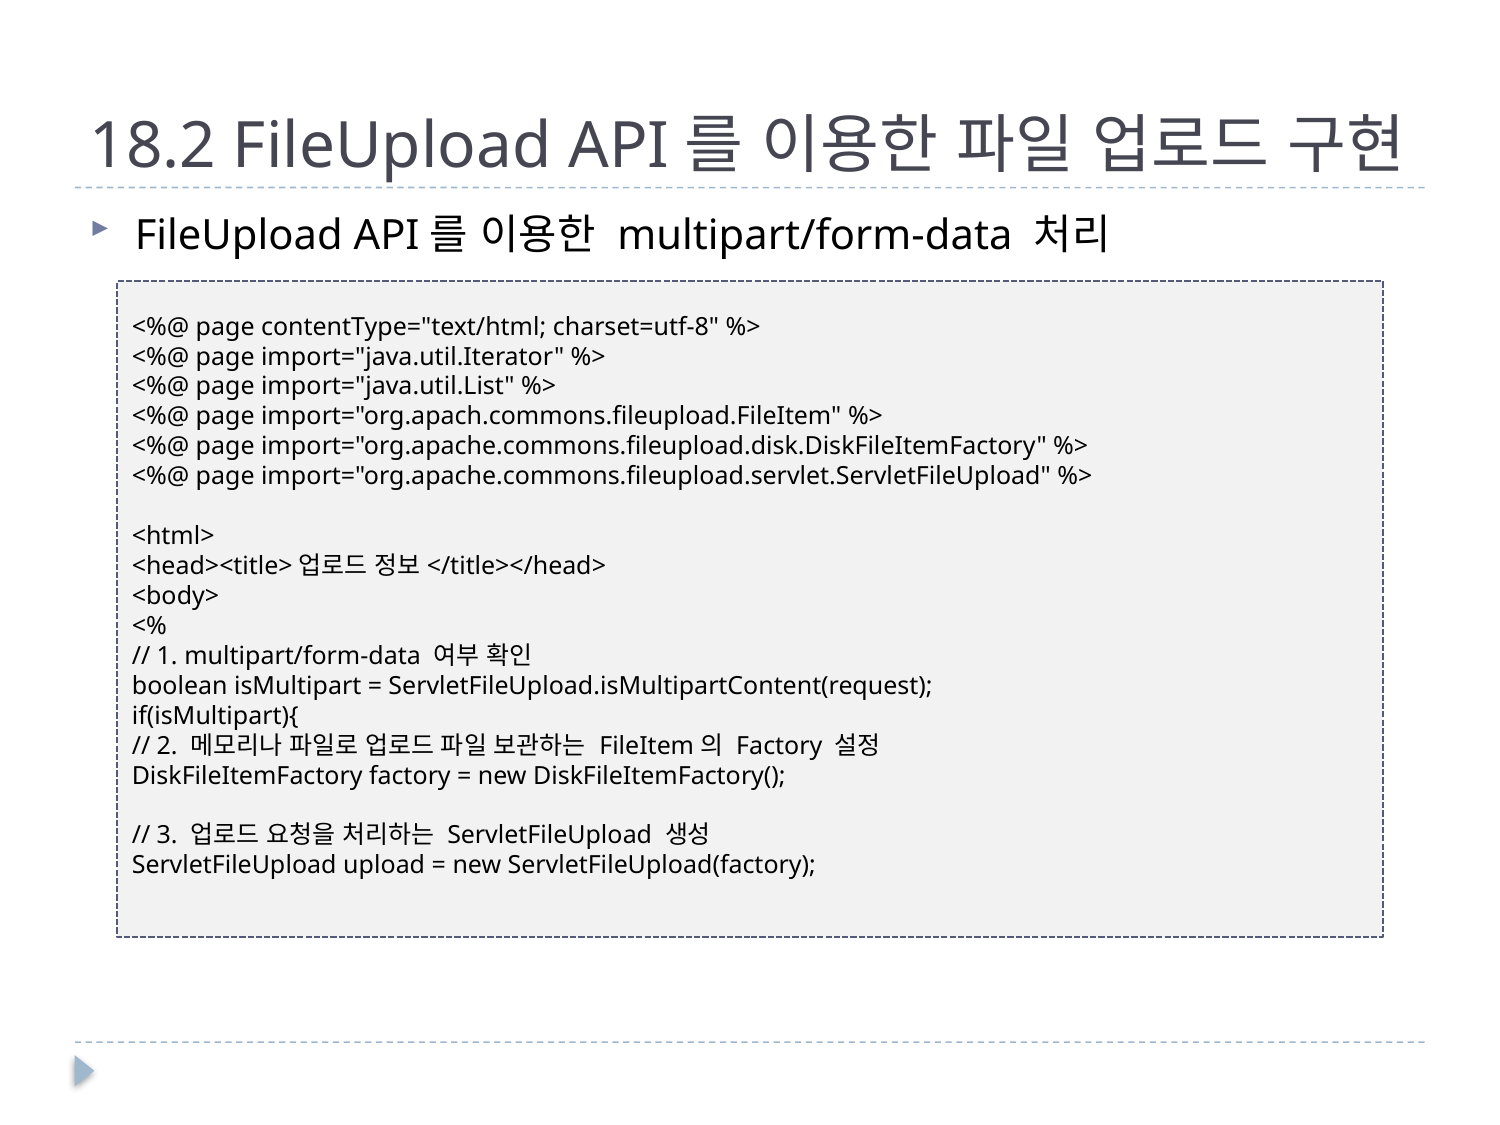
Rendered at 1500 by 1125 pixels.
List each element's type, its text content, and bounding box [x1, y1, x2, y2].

title 18.2 FileUpload API를 이용한 파일 업로드 구현 [75, 24, 1425, 188]
text_box <%@ page contentType="text/html; charset=utf-8" %> <%@ page import="java.util.Iterator" %> <%@ page import="java.util.List" %> <%@ page import="org.apach.commons.fileupload.FileItem" %> <%@ page import="org.apache.commons.fileupload.disk.DiskFileItemFactory" %> <%@ page import="org.apache.commons.fileupload.servlet.ServletFileUpload" %> <html> <head><title>업로드 정보</title></head> <body> <% // 1. multipart/form-data 여부 확인 boolean isMultipart = ServletFileUpload.isMultipartContent(request); if(isMultipart){ // 2. 메모리나 파일로 업로드 파일 보관하는 FileItem의 Factory 설정 DiskFileItemFactory factory = new DiskFileItemFactory(); // 3. 업로드 요청을 처리하는 ServletFileUpload 생성 ServletFileUpload upload = new ServletFileUpload(factory); [116, 280, 1384, 939]
list FileUpload API를 이용한 multipart/form-data 처리 [75, 200, 1425, 1010]
